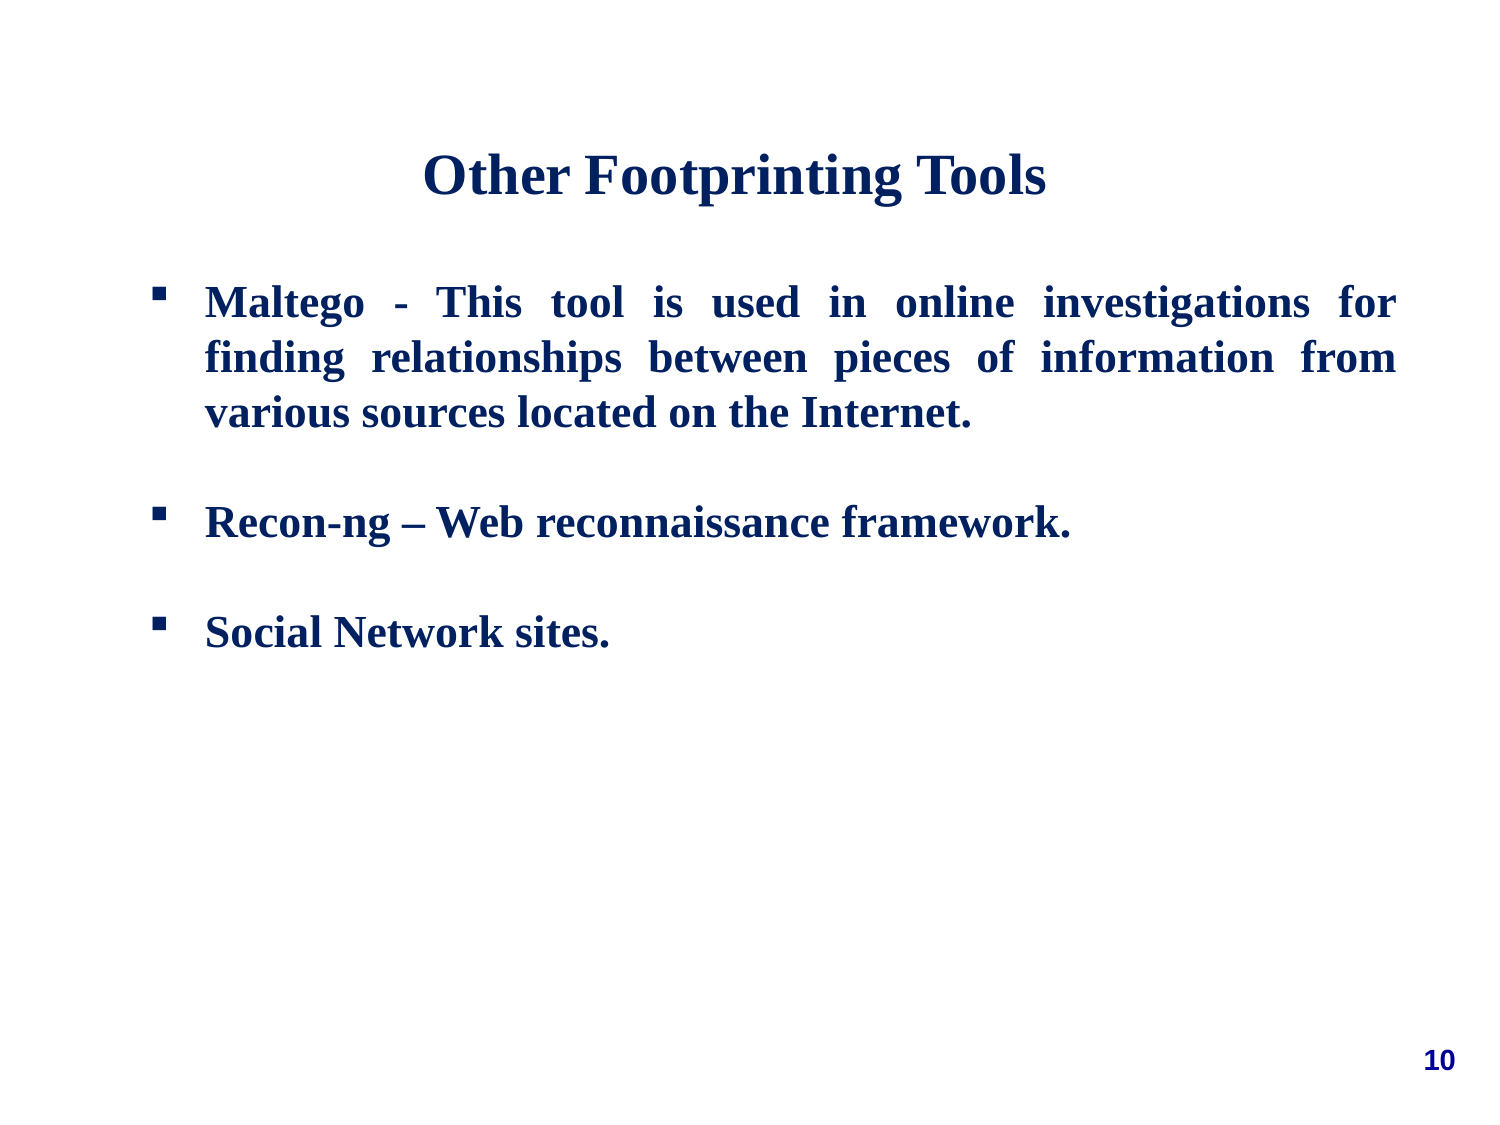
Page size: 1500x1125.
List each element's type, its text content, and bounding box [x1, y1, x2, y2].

text_box Maltego - This tool is used in online investigations for finding relationships between pieces of information from various sources located on the Internet. Recon-ng – Web reconnaissance framework. Social Network sites. [133, 264, 1413, 720]
text_box Other Footprinting Tools [97, 111, 1373, 231]
slide_number 10 [1372, 1033, 1472, 1074]
